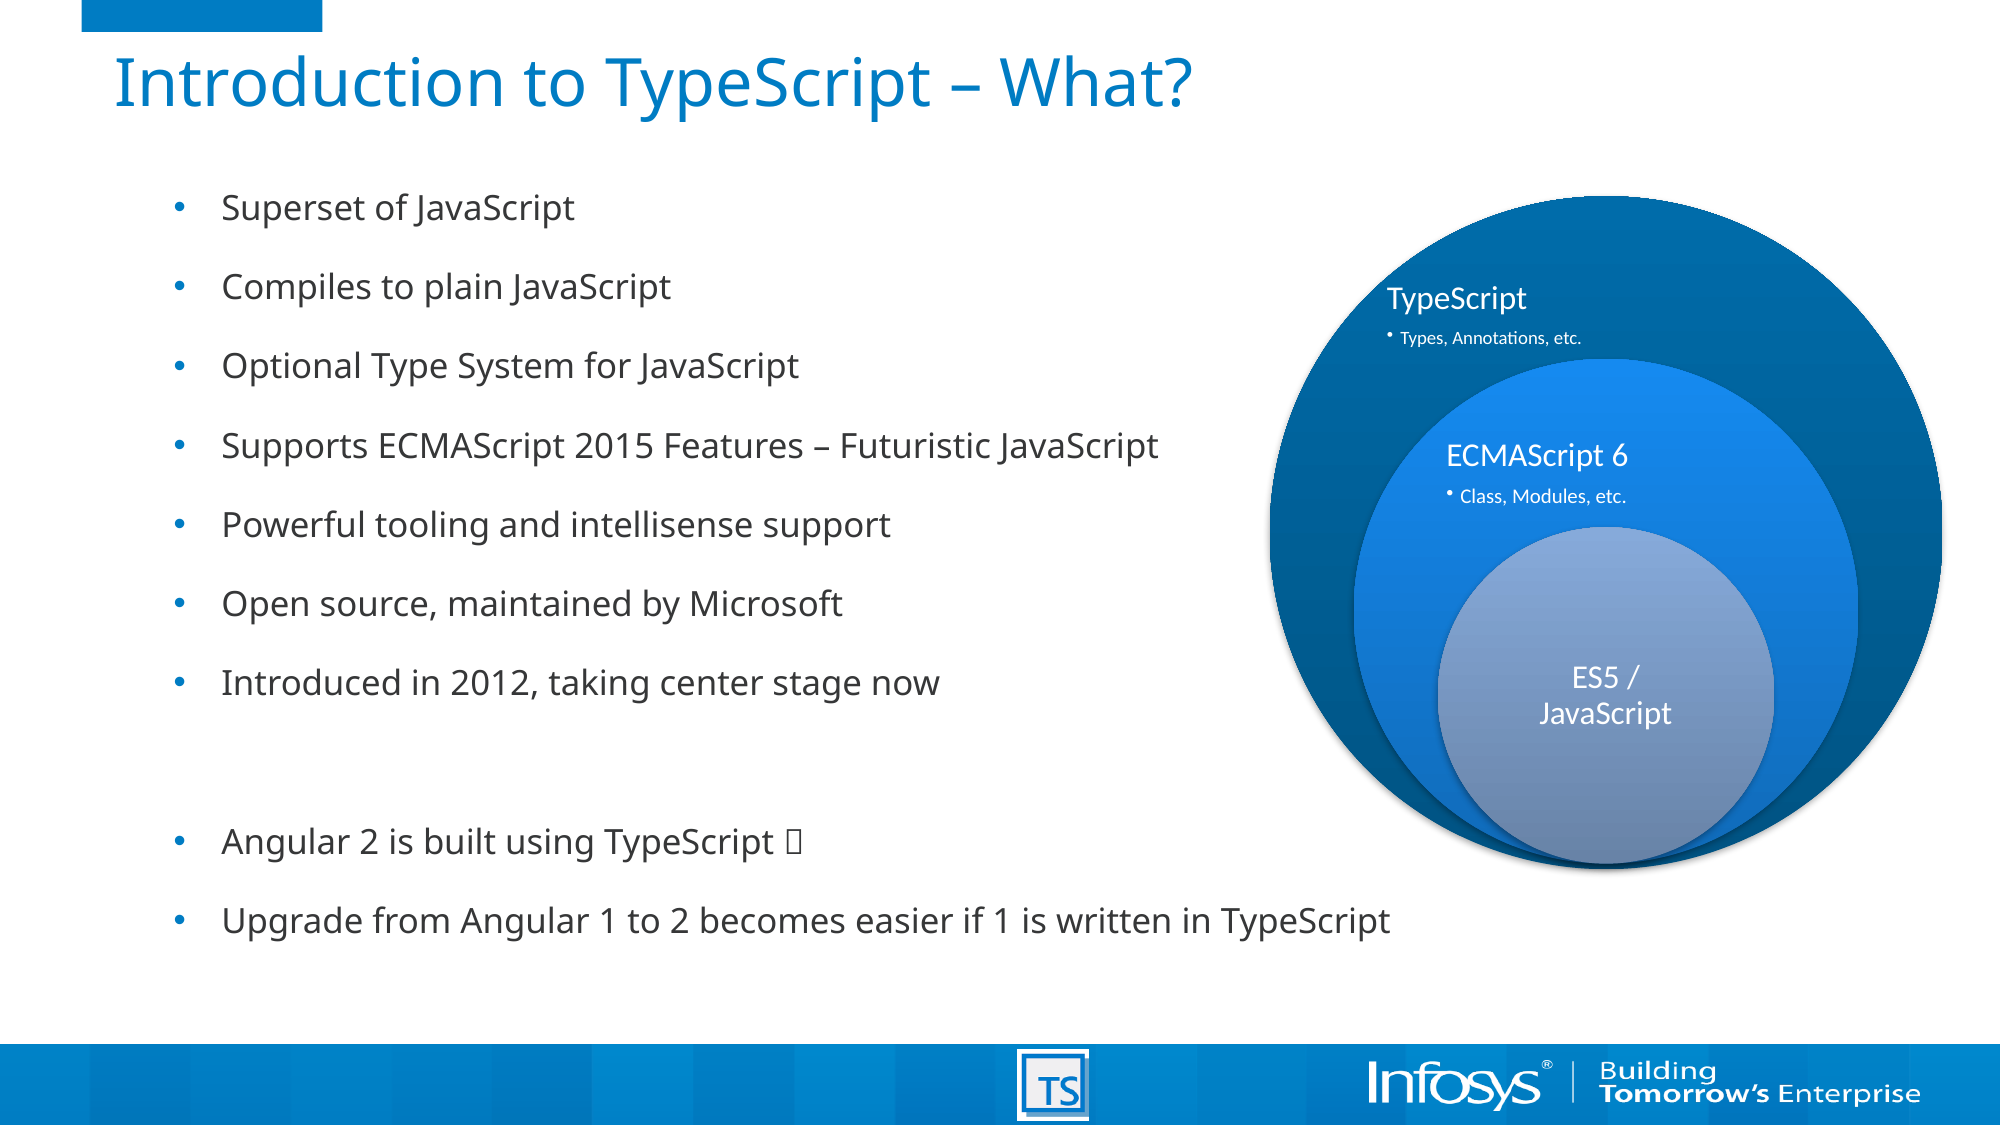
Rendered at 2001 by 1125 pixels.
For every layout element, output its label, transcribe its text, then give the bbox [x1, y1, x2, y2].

title Introduction to TypeScript – What? [99, 0, 1900, 170]
picture [0, 1033, 2000, 1125]
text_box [1269, 184, 1943, 870]
text_box Superset of JavaScript Compiles to plain JavaScript Optional Type System for JavaScript Supports ECMAScript 2015 Features – Futuristic JavaScript Powerful tooling and intellisense support Open source, maintained by Microsoft Introduced in 2012, taking center stage now Angular 2 is built using TypeScript  Upgrade from Angular 1 to 2 becomes easier if 1 is written in TypeScript [158, 169, 1424, 1005]
